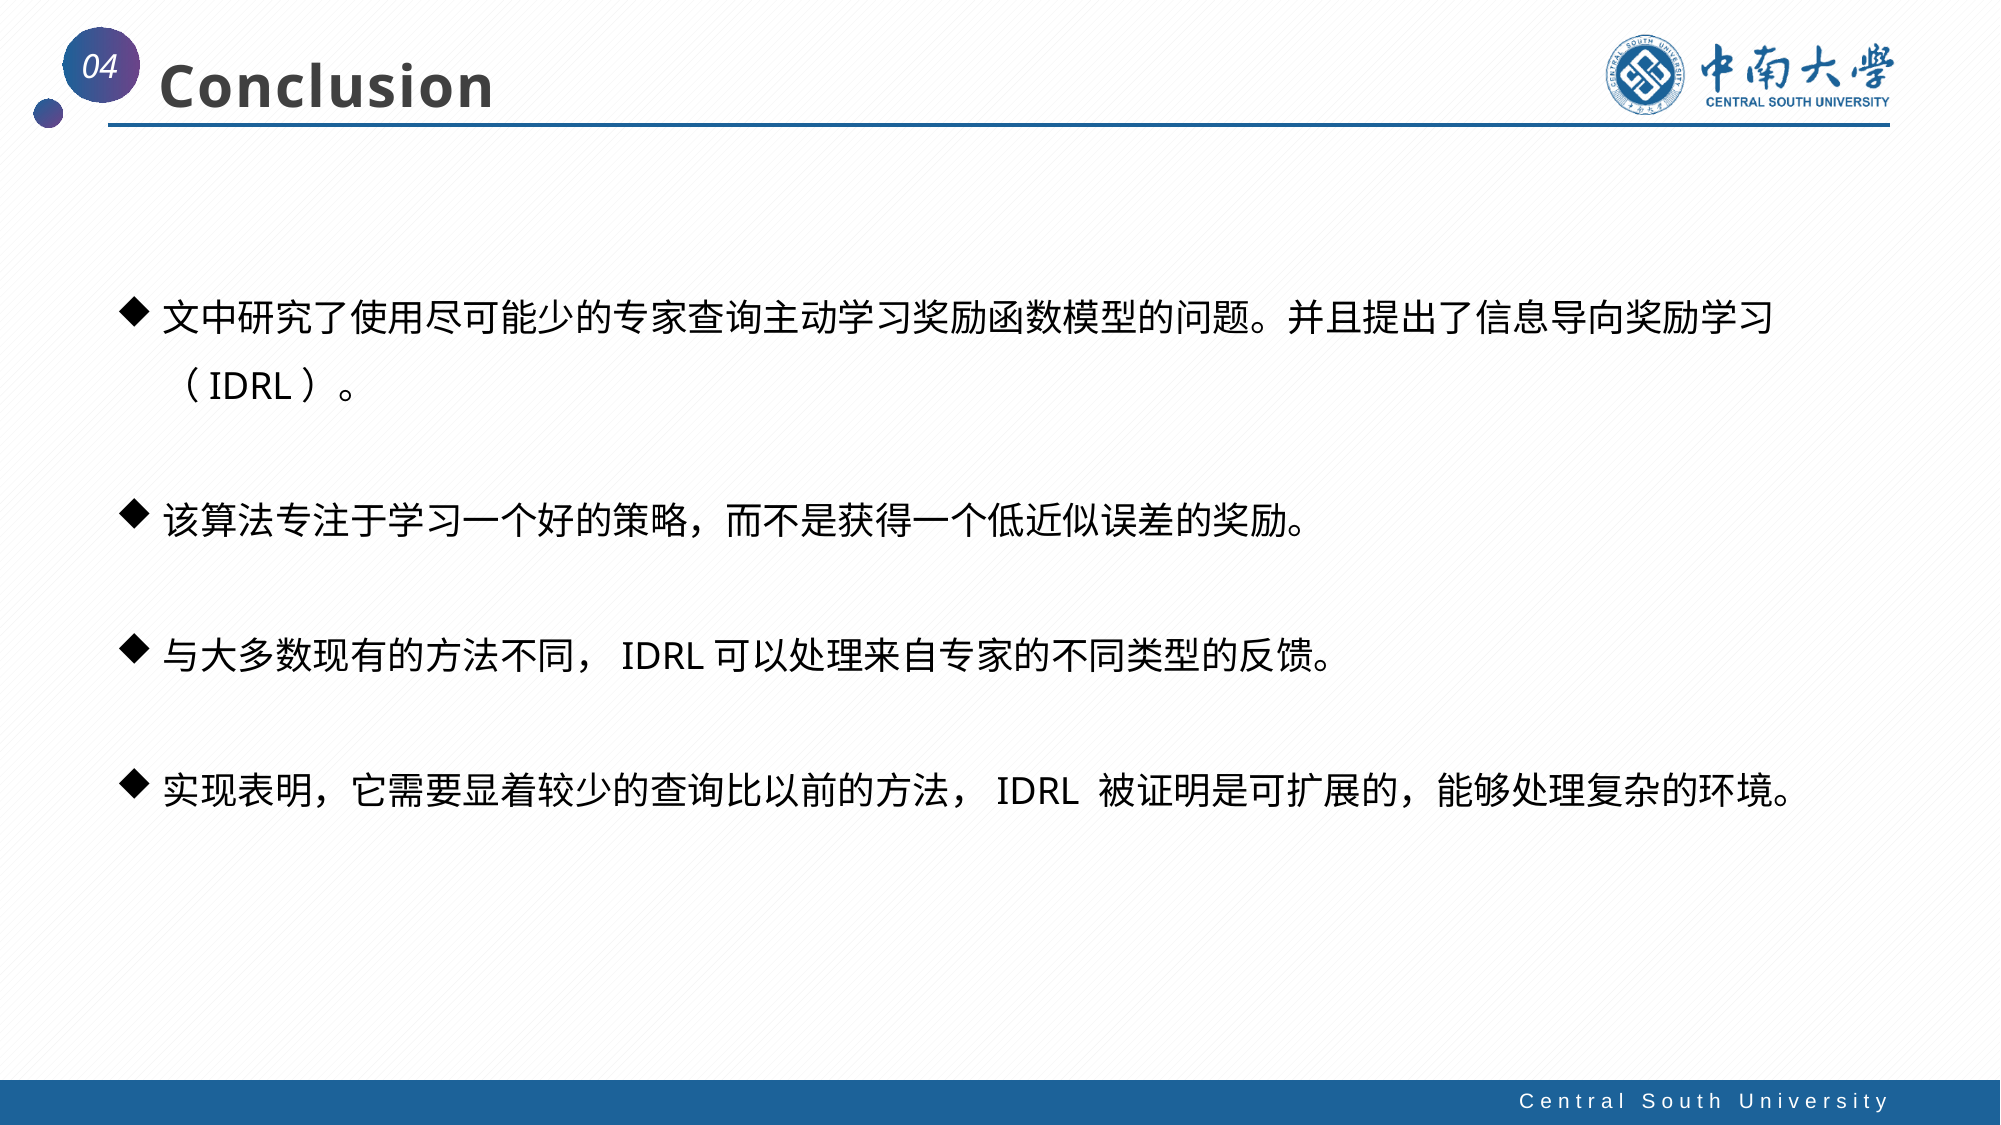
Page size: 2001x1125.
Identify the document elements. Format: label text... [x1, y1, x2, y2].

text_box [33, 26, 155, 128]
text_box Central South University [1504, 1080, 1902, 1120]
text_box [0, 1080, 2000, 1125]
picture [1595, 28, 1907, 121]
text_box 文中研究了使用尽可能少的专家查询主动学习奖励函数模型的问题。并且提出了信息导向奖励学习（IDRL）。 该算法专注于学习一个好的策略，而不是获得一个低近似误差的奖励。 与大多数现有的方法不同，IDRL可以处理来自专家的不同类型的反馈。 实现表明，它需要显着较少的查询比以前的方法，IDRL 被证明是可扩展的，能够处理复杂的环境。 [101, 264, 1965, 819]
text_box Conclusion [158, 26, 1623, 124]
